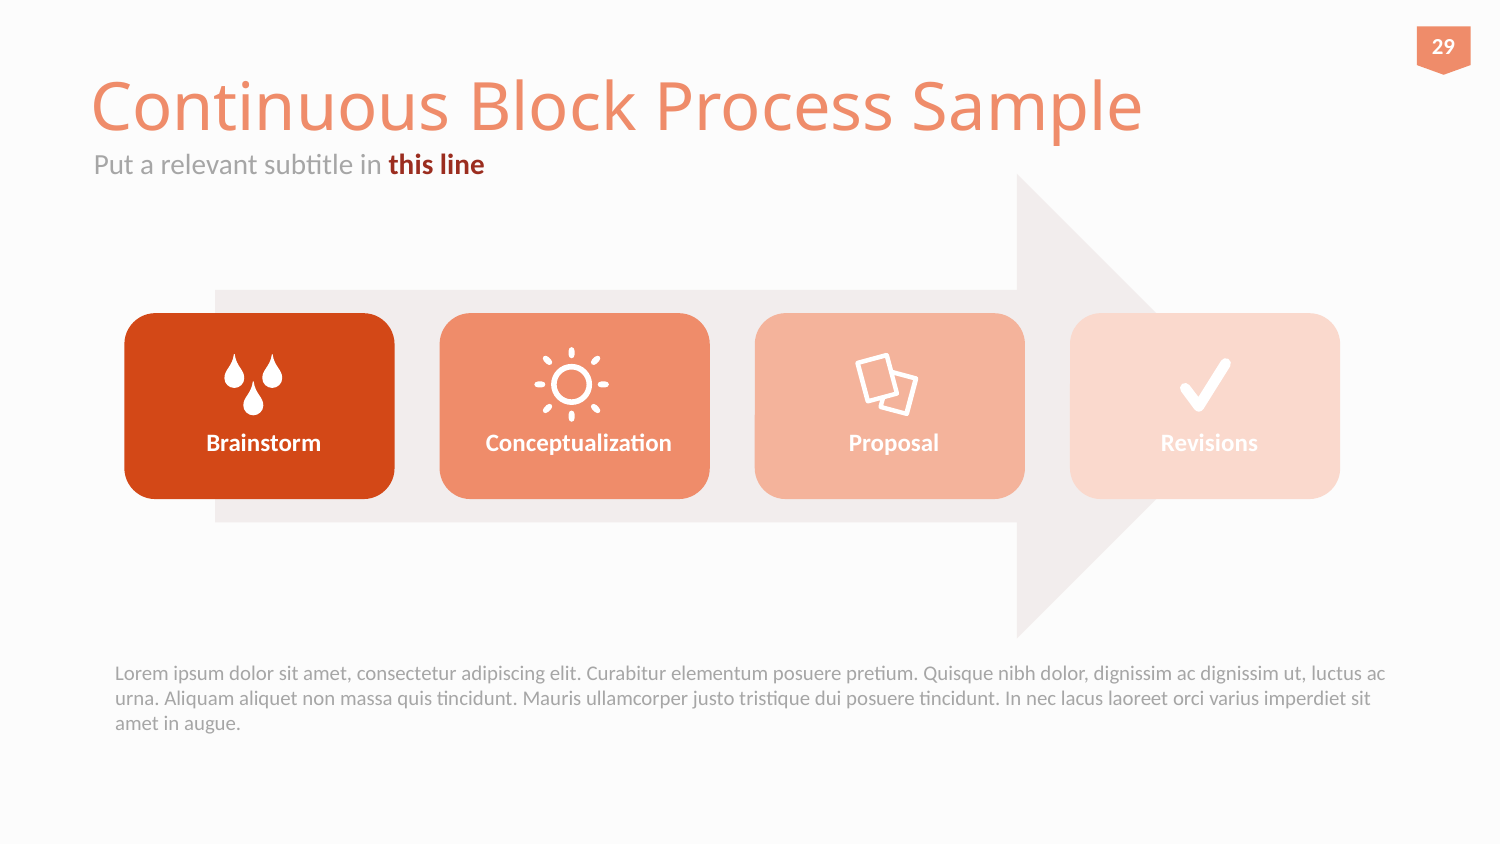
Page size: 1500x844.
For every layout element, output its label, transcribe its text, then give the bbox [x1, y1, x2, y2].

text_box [123, 173, 1341, 639]
text_box 29 [1414, 24, 1473, 77]
text_box Put a relevant subtitle in this line [78, 132, 600, 193]
title Continuous Block Process Sample [75, 33, 1400, 175]
text_box Lorem ipsum dolor sit amet, consectetur adipiscing elit. Curabitur elementum posuere pretium. Quisque nibh dolor, dignissim ac dignissim ut, luctus ac urna. Aliquam aliquet non massa quis tincidunt. Mauris ullamcorper justo tristique dui posuere tincidunt. In nec lacus laoreet orci varius imperdiet sit amet in augue. [100, 652, 1412, 753]
